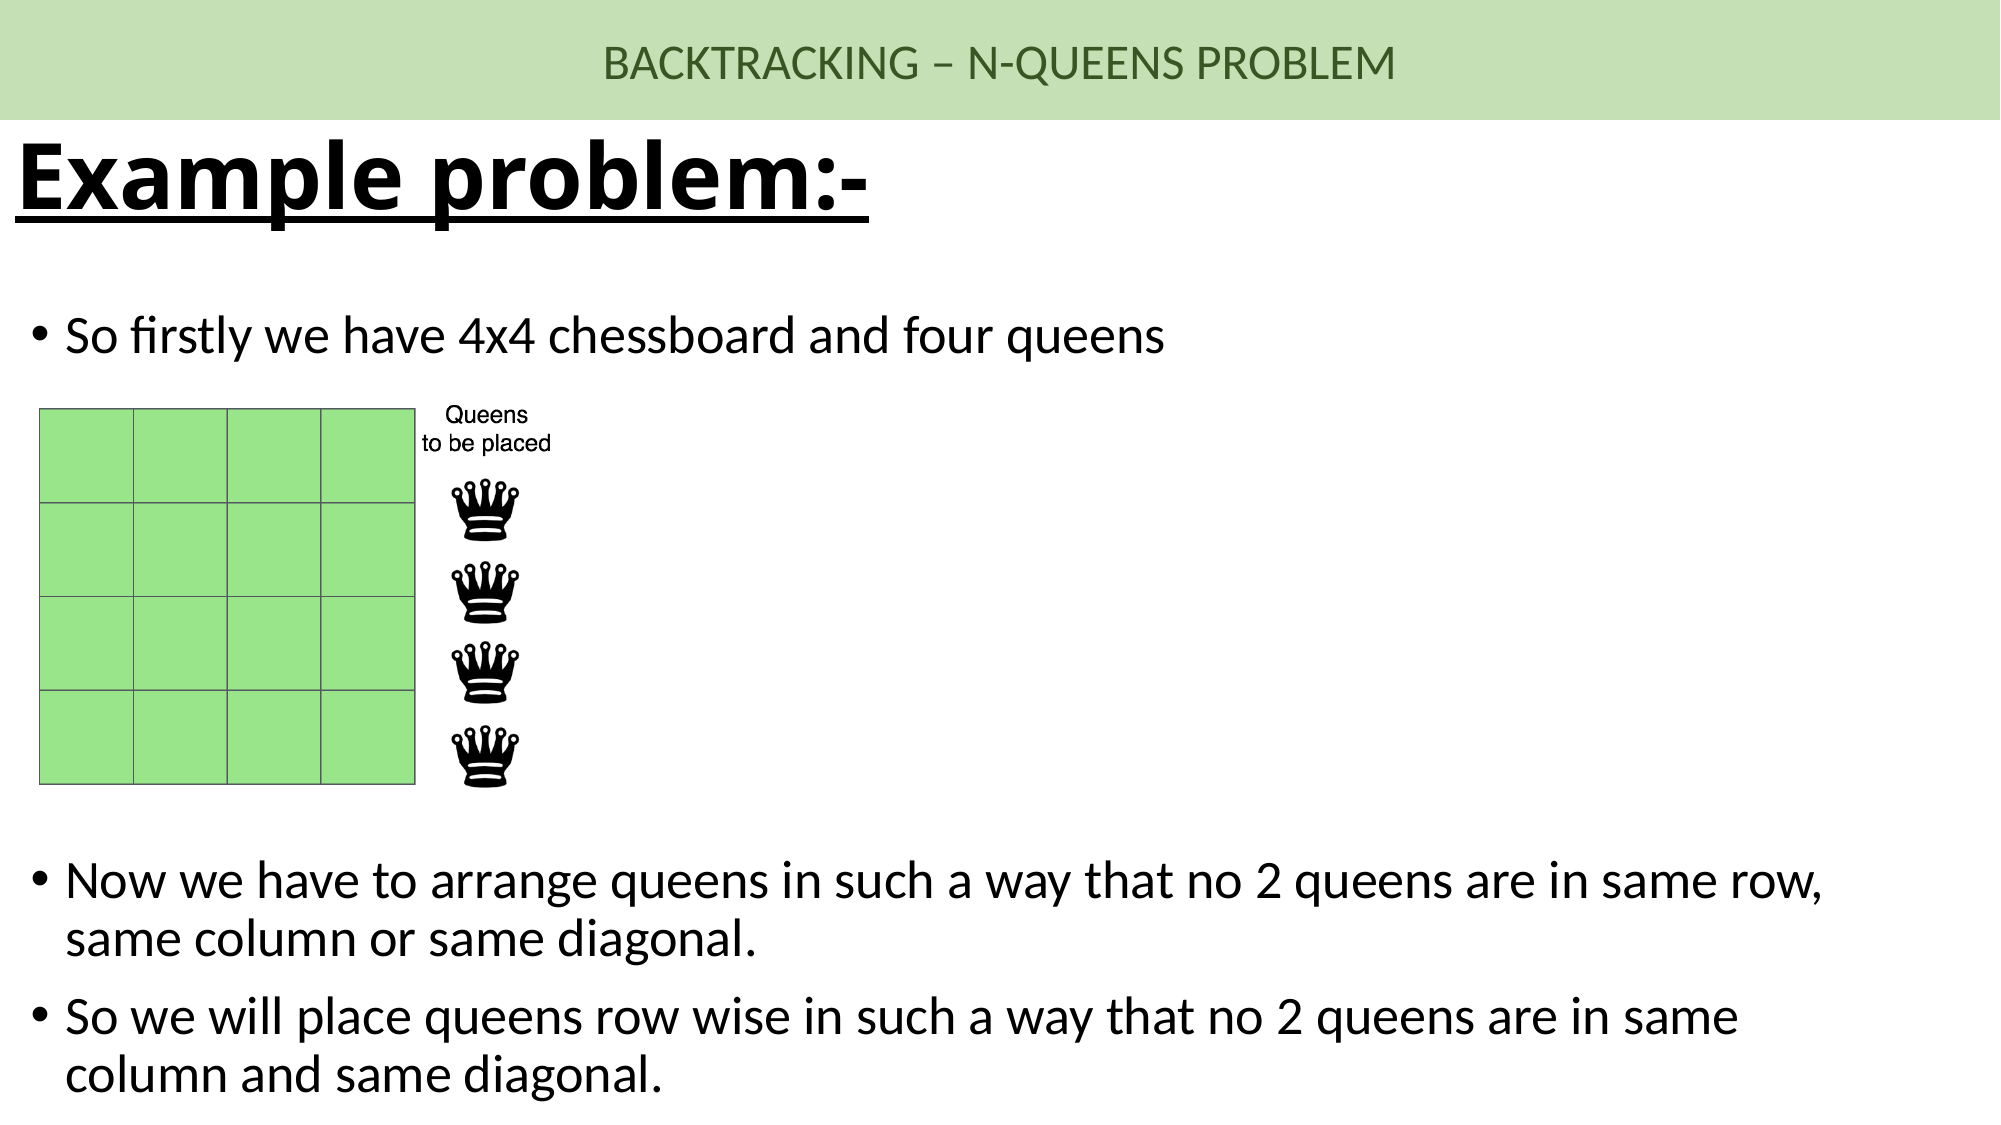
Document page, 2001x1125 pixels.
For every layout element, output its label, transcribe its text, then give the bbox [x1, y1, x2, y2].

picture [38, 396, 555, 799]
text_box BACKTRACKING – N-QUEENS PROBLEM [0, 0, 2000, 120]
list So firstly we have 4x4 chessboard and four queens Now we have to arrange queens in such a way that no 2 queens are in same row, same column or same diagonal. So we will place queens row wise in such a way that no 2 queens are in same column and same diagonal. [15, 299, 1863, 1115]
title Example problem:- [0, 120, 1725, 289]
